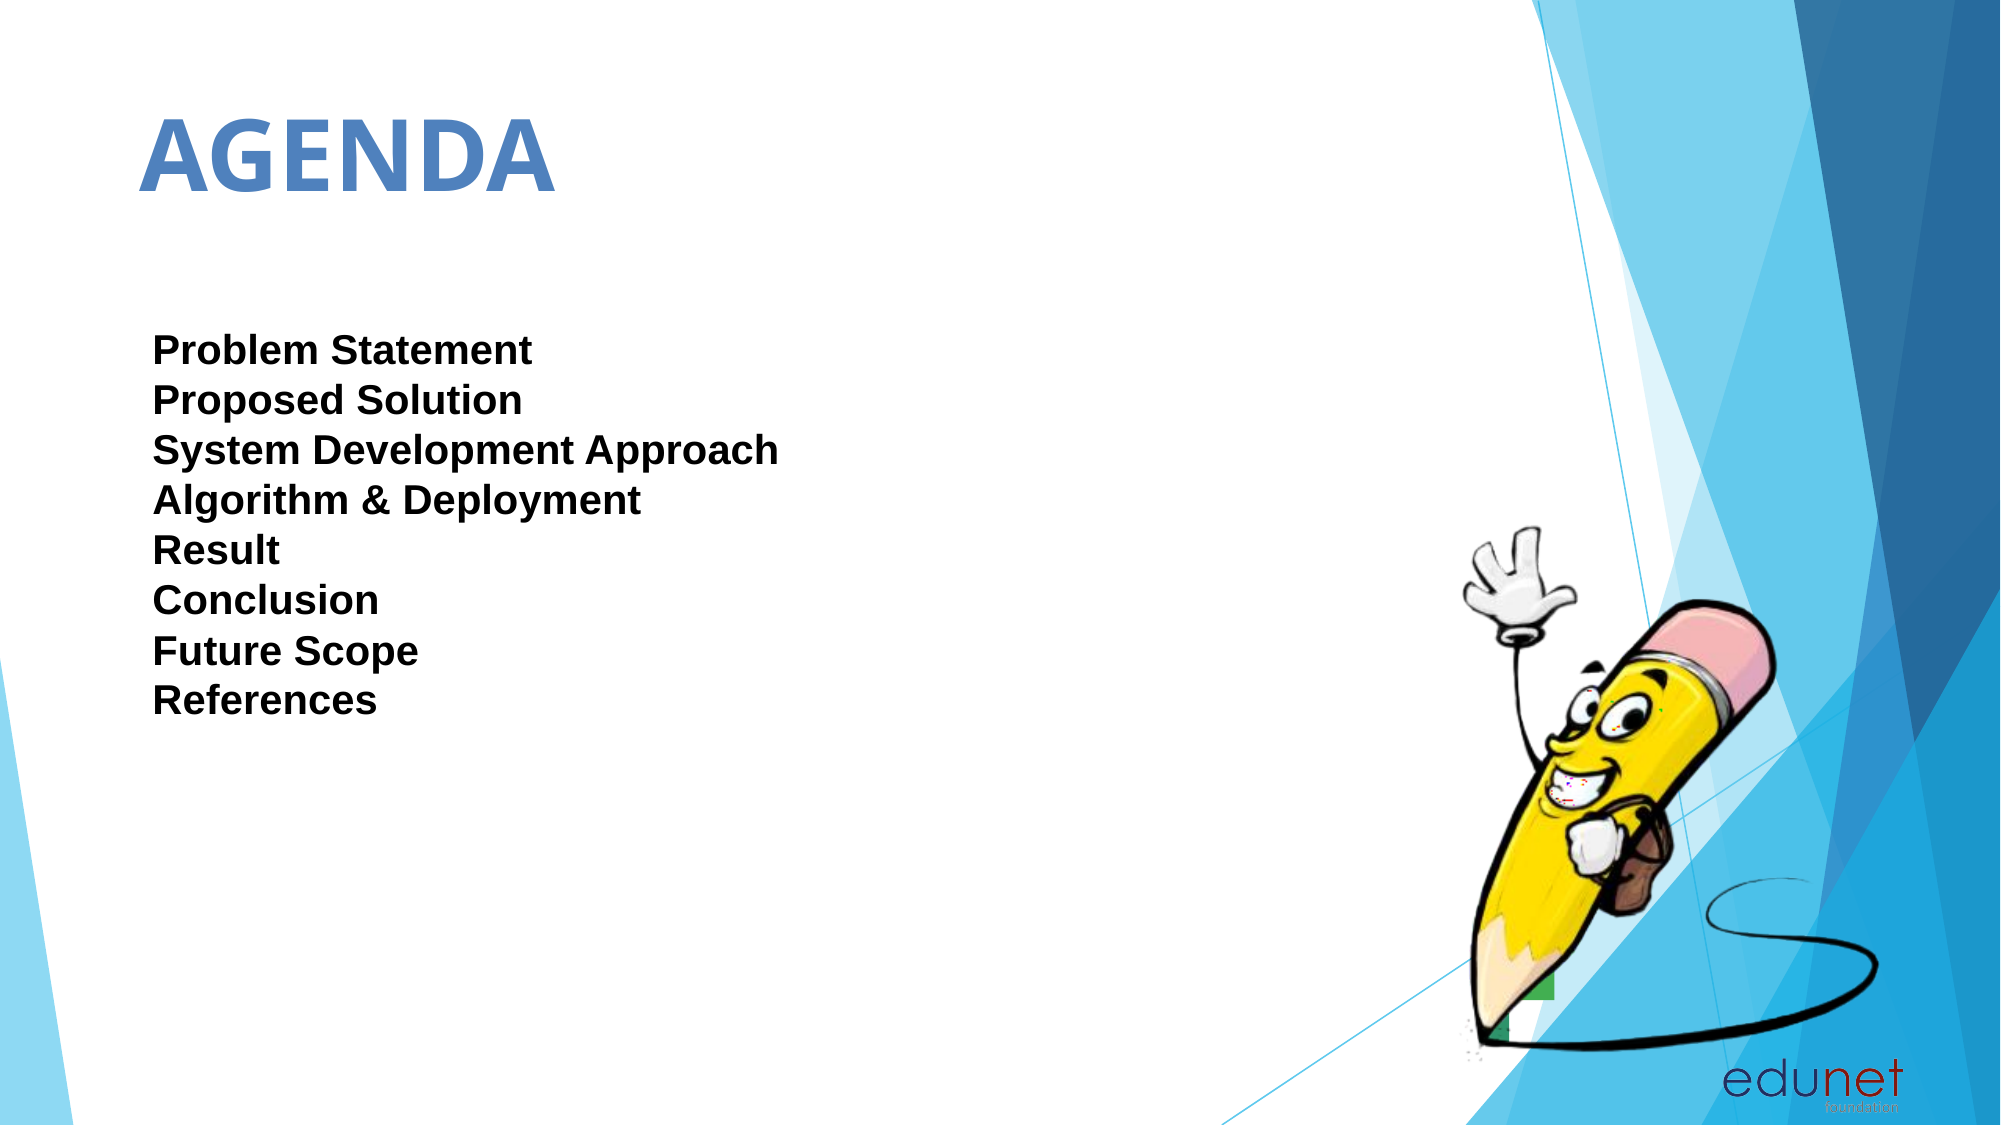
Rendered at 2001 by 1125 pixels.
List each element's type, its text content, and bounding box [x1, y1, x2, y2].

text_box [1365, 479, 1946, 1106]
list Problem Statement Proposed Solution System Development Approach Algorithm & Deployment Result Conclusion Future Scope References [137, 265, 1945, 1125]
title AGENDA [139, 91, 1865, 213]
